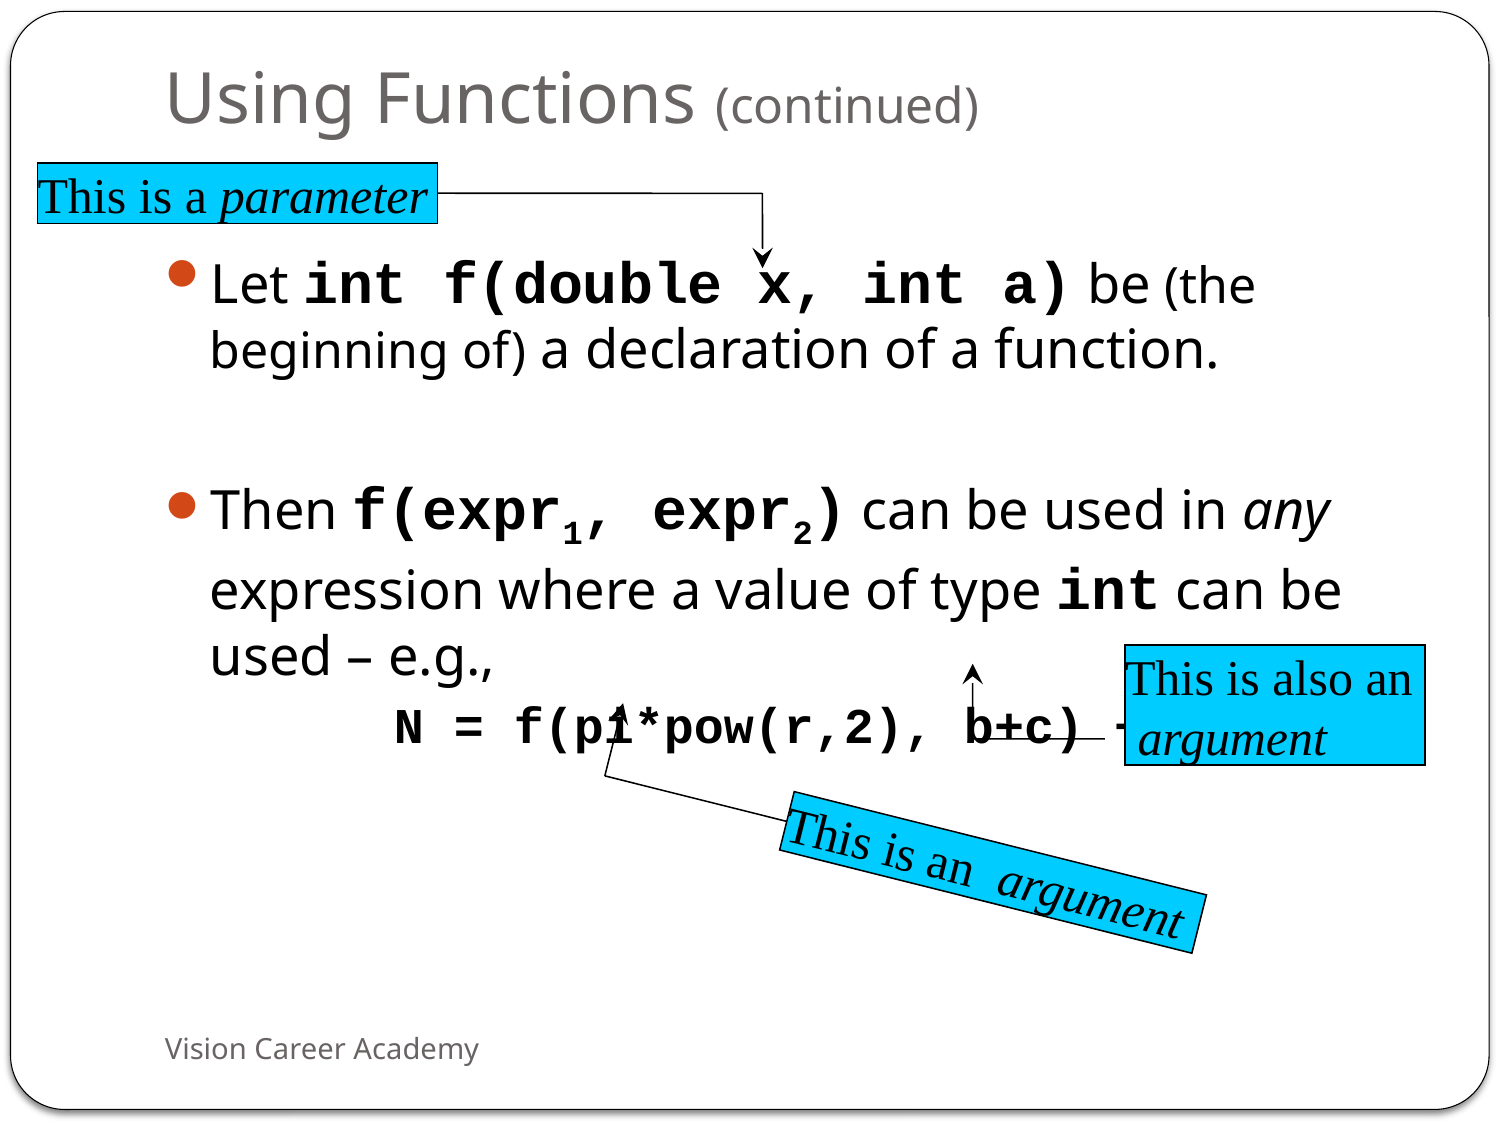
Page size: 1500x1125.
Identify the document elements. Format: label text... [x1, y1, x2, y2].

footer Vision Career Academy [150, 1012, 800, 1088]
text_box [37, 162, 763, 269]
title Using Functions (continued) [150, 45, 1425, 153]
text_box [600, 775, 1214, 881]
list Let int f(double x, int a) be (the beginning of) a declaration of a function. Then f(expr1, expr2) can be used in any expression where a value of type int can be used – e.g., N = f(pi*pow(r,2), b+c) + d; [150, 237, 1425, 988]
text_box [972, 644, 1426, 766]
